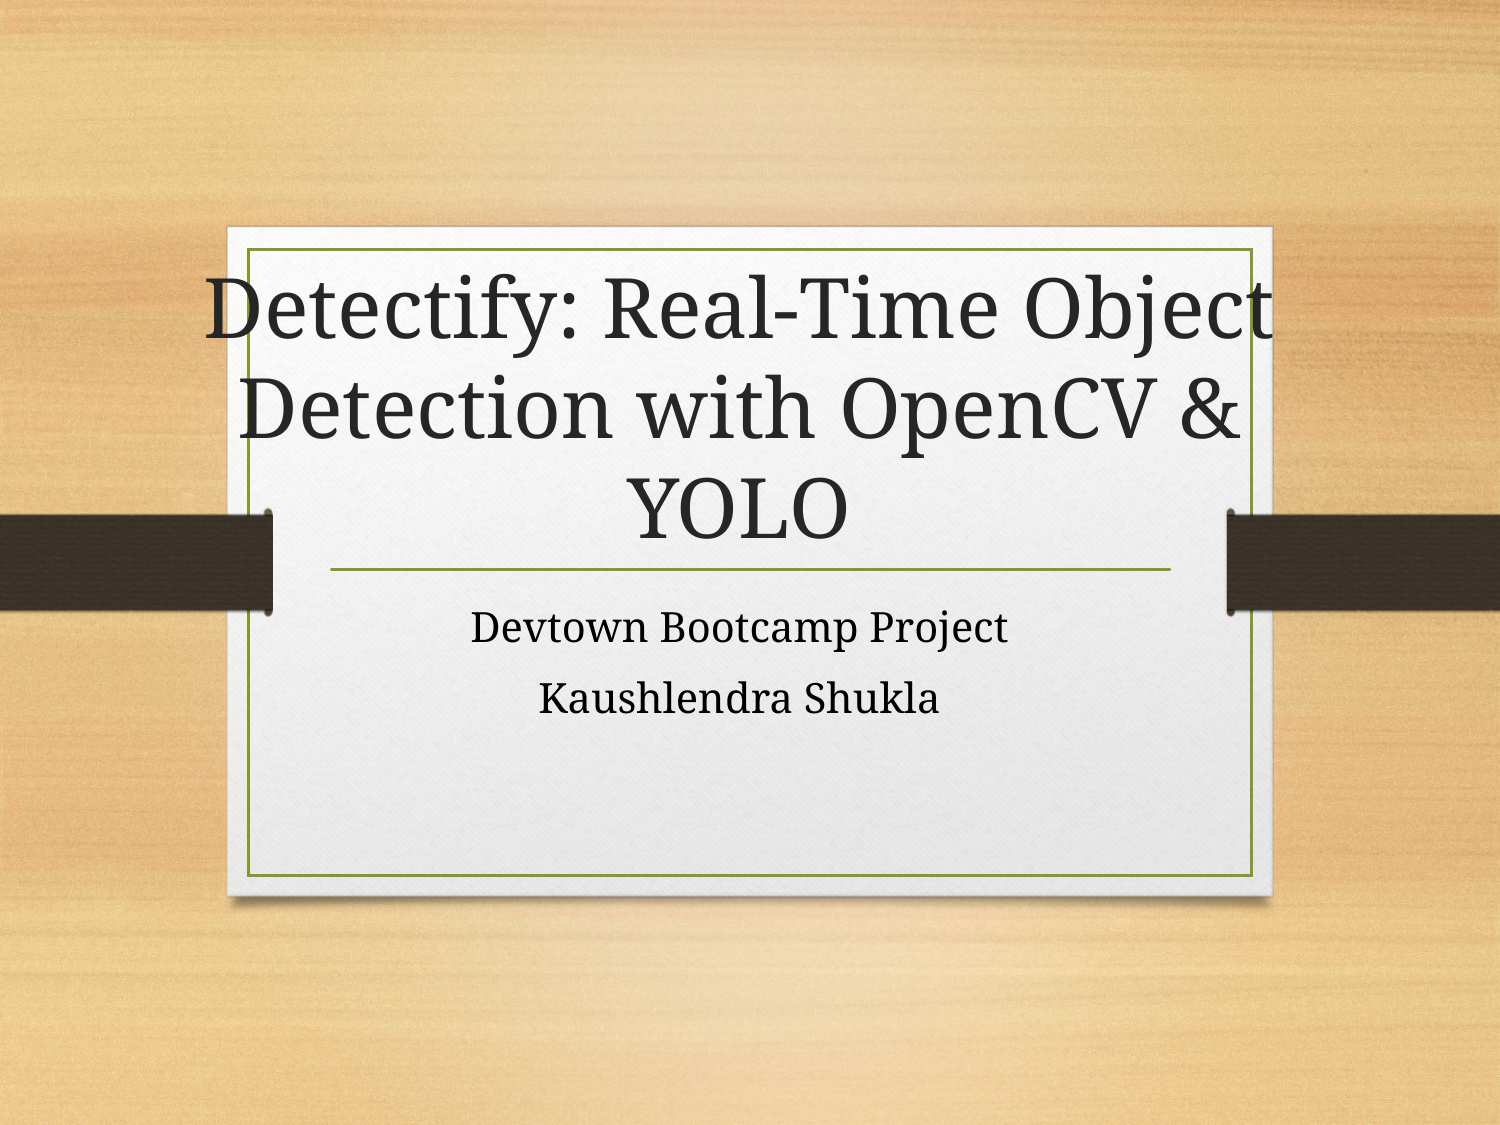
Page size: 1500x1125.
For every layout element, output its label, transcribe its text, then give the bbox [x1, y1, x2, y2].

title Detectify: Real-Time Object Detection with OpenCV & YOLO [164, 145, 1315, 563]
picture [0, 0, 1500, 1125]
subtitle Devtown Bootcamp Project Kaushlendra Shukla [164, 592, 1315, 754]
